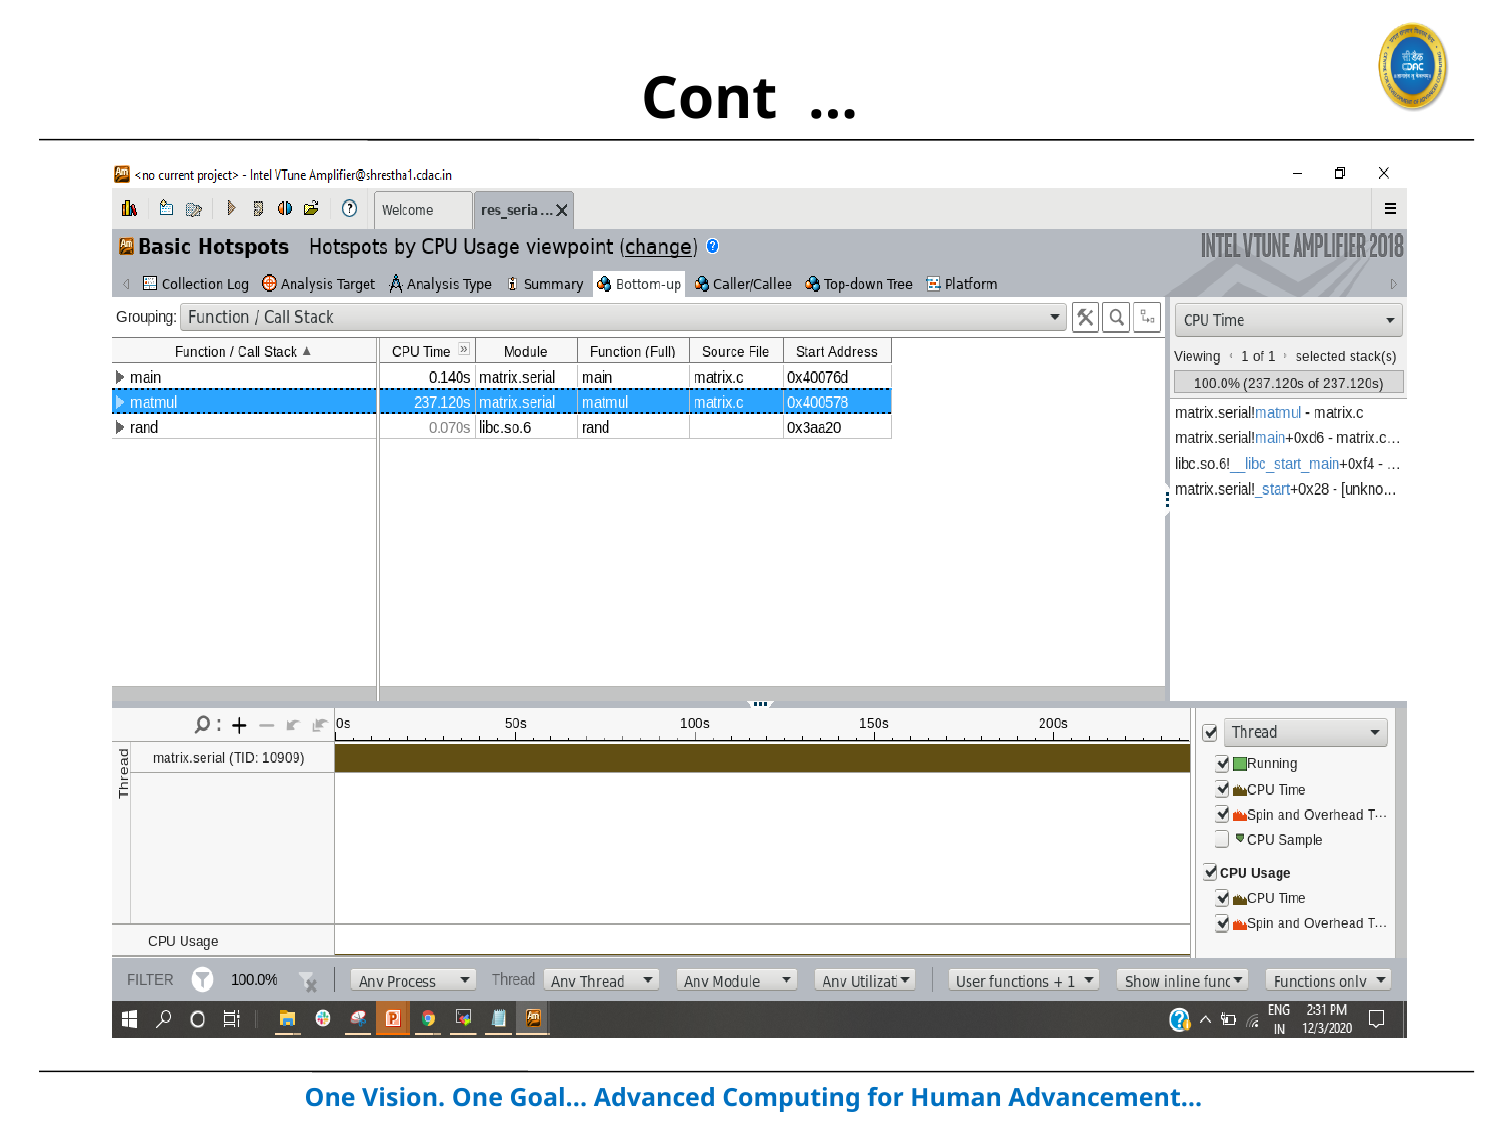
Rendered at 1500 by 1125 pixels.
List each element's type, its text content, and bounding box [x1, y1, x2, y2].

picture [1378, 22, 1449, 112]
title Cont … [103, 59, 1397, 264]
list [112, 162, 1407, 1038]
